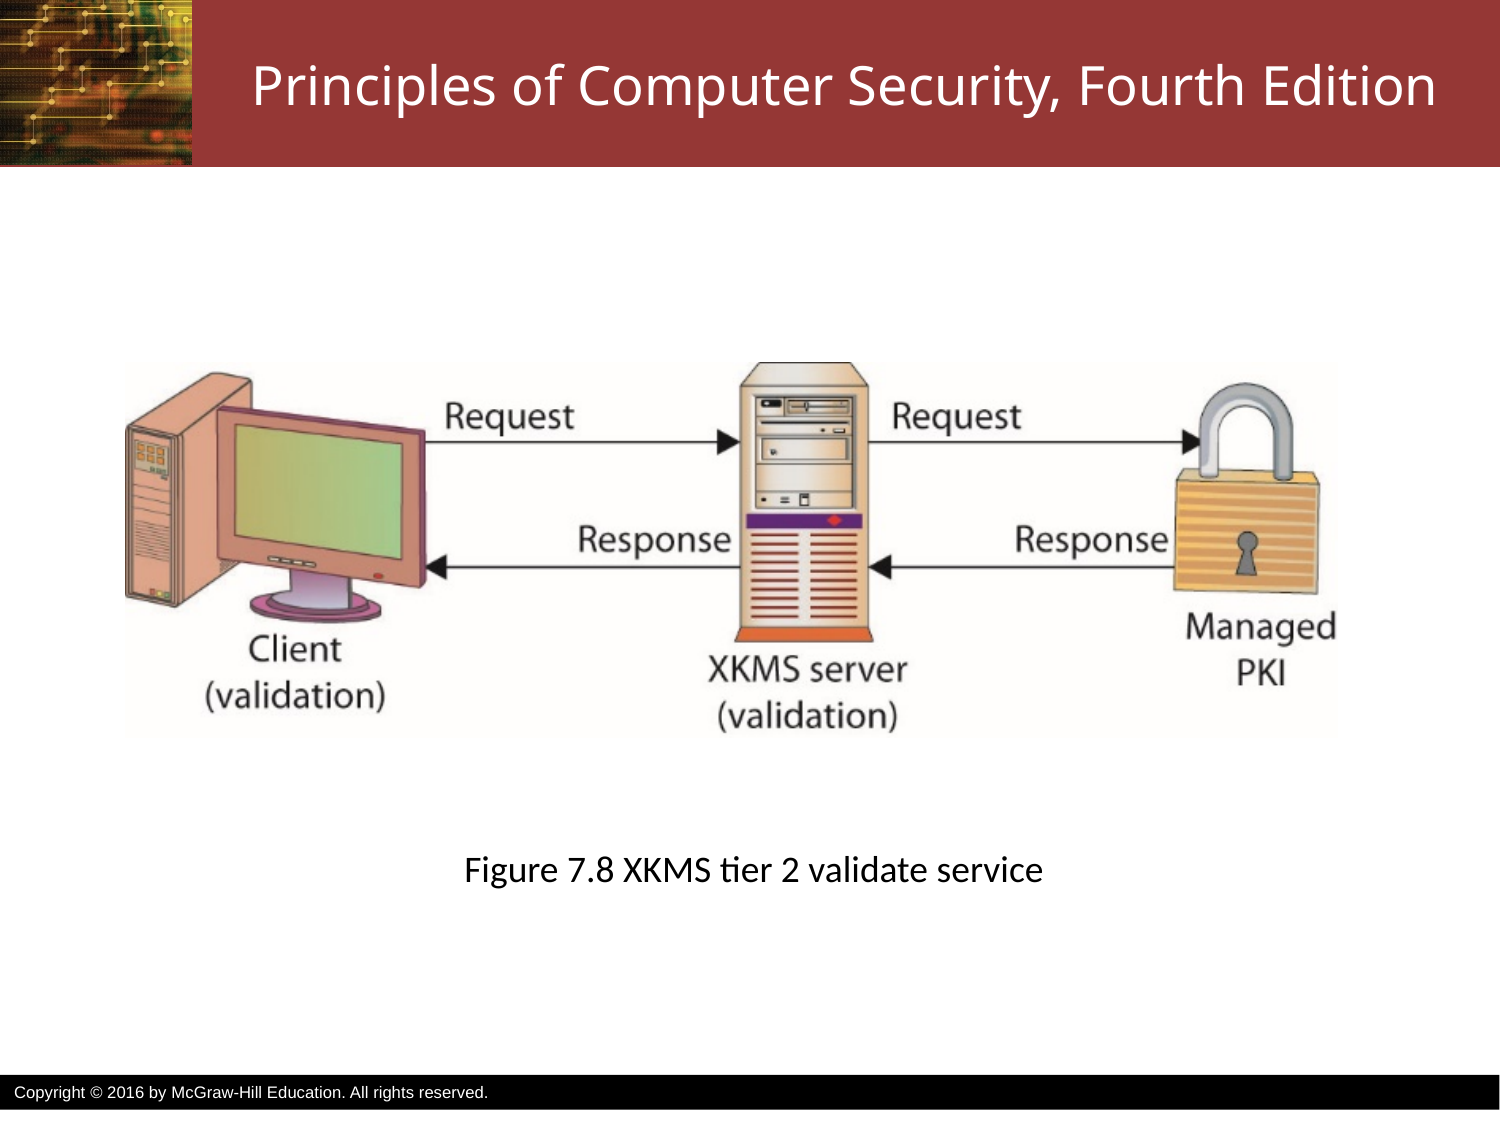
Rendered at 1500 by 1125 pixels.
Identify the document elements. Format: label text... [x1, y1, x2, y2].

list Figure 7.8 XKMS tier 2 validate service [99, 837, 1400, 913]
picture [124, 362, 1338, 738]
picture [0, 0, 192, 165]
